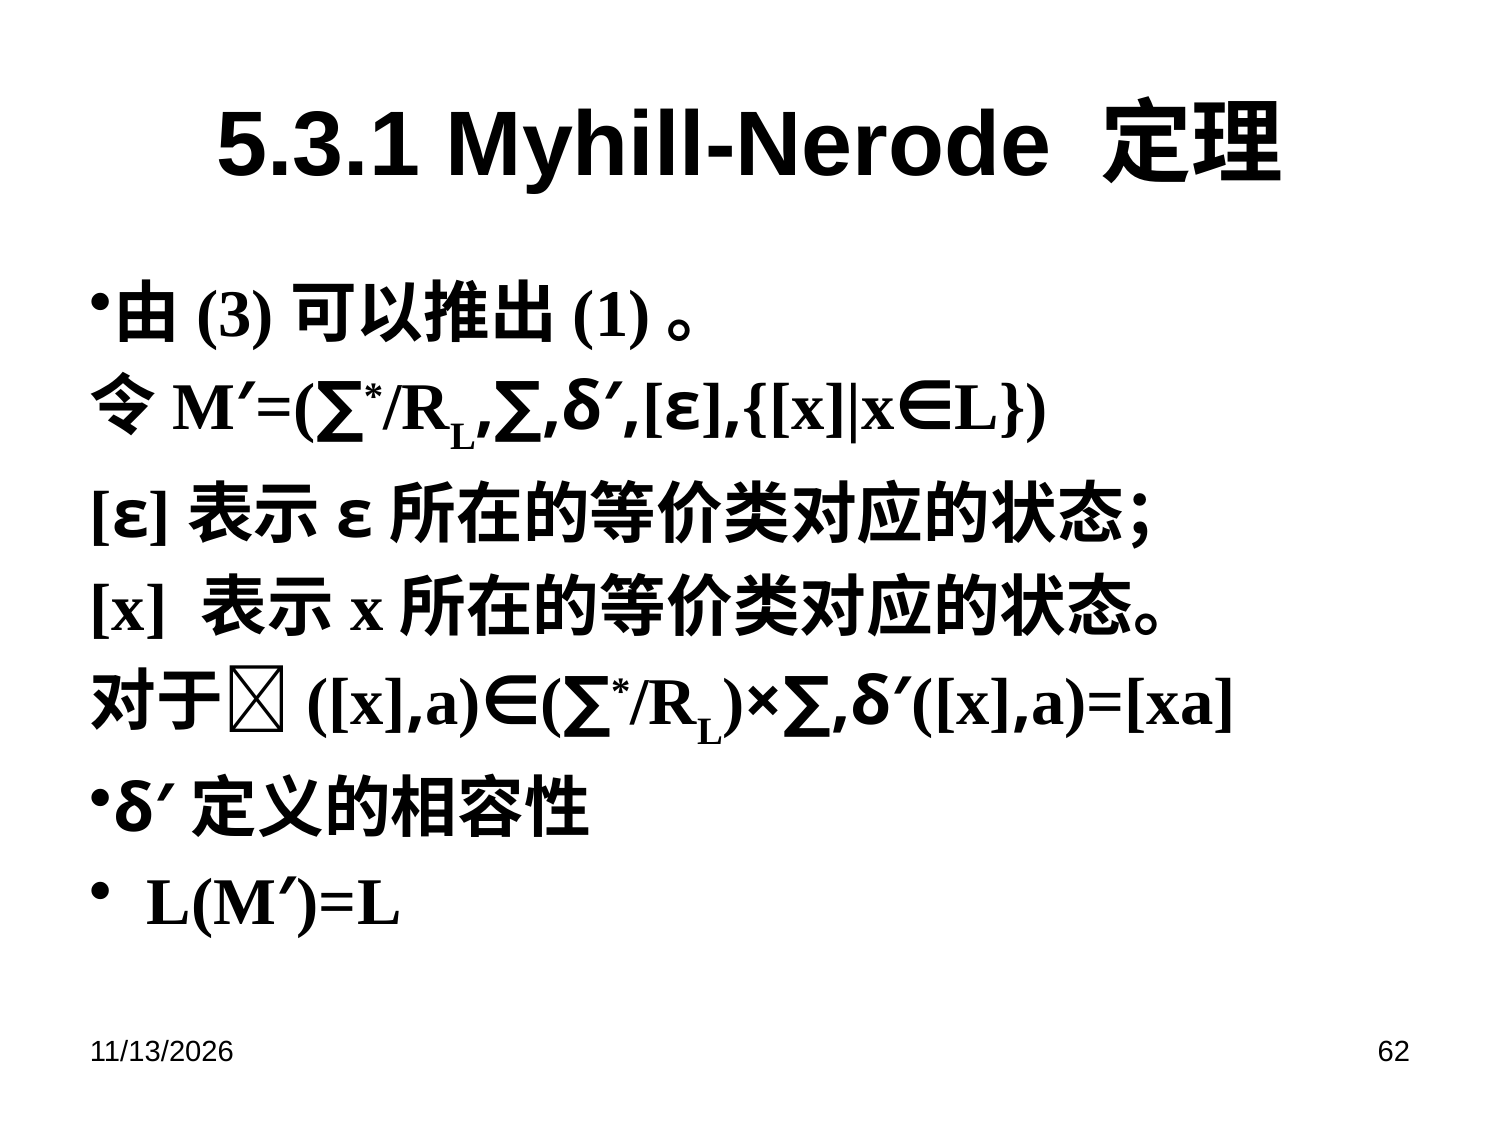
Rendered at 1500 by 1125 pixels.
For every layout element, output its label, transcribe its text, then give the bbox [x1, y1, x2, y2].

title 5.3.1 Myhill-Nerode 定理 [74, 44, 1426, 233]
slide_number 62 [1074, 1024, 1426, 1103]
list 由(3)可以推出(1)。 令M′=(∑*/RL,∑,δ′,[ε],{[x]|x∈L}) [ε]表示ε所在的等价类对应的状态； [x] 表示x所在的等价类对应的状态。 对于([x],a)∈(∑*/RL)×∑,δ′([x],a)=[xa] δ′定义的相容性 L(M′)=L [74, 262, 1426, 1006]
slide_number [74, 1024, 426, 1103]
